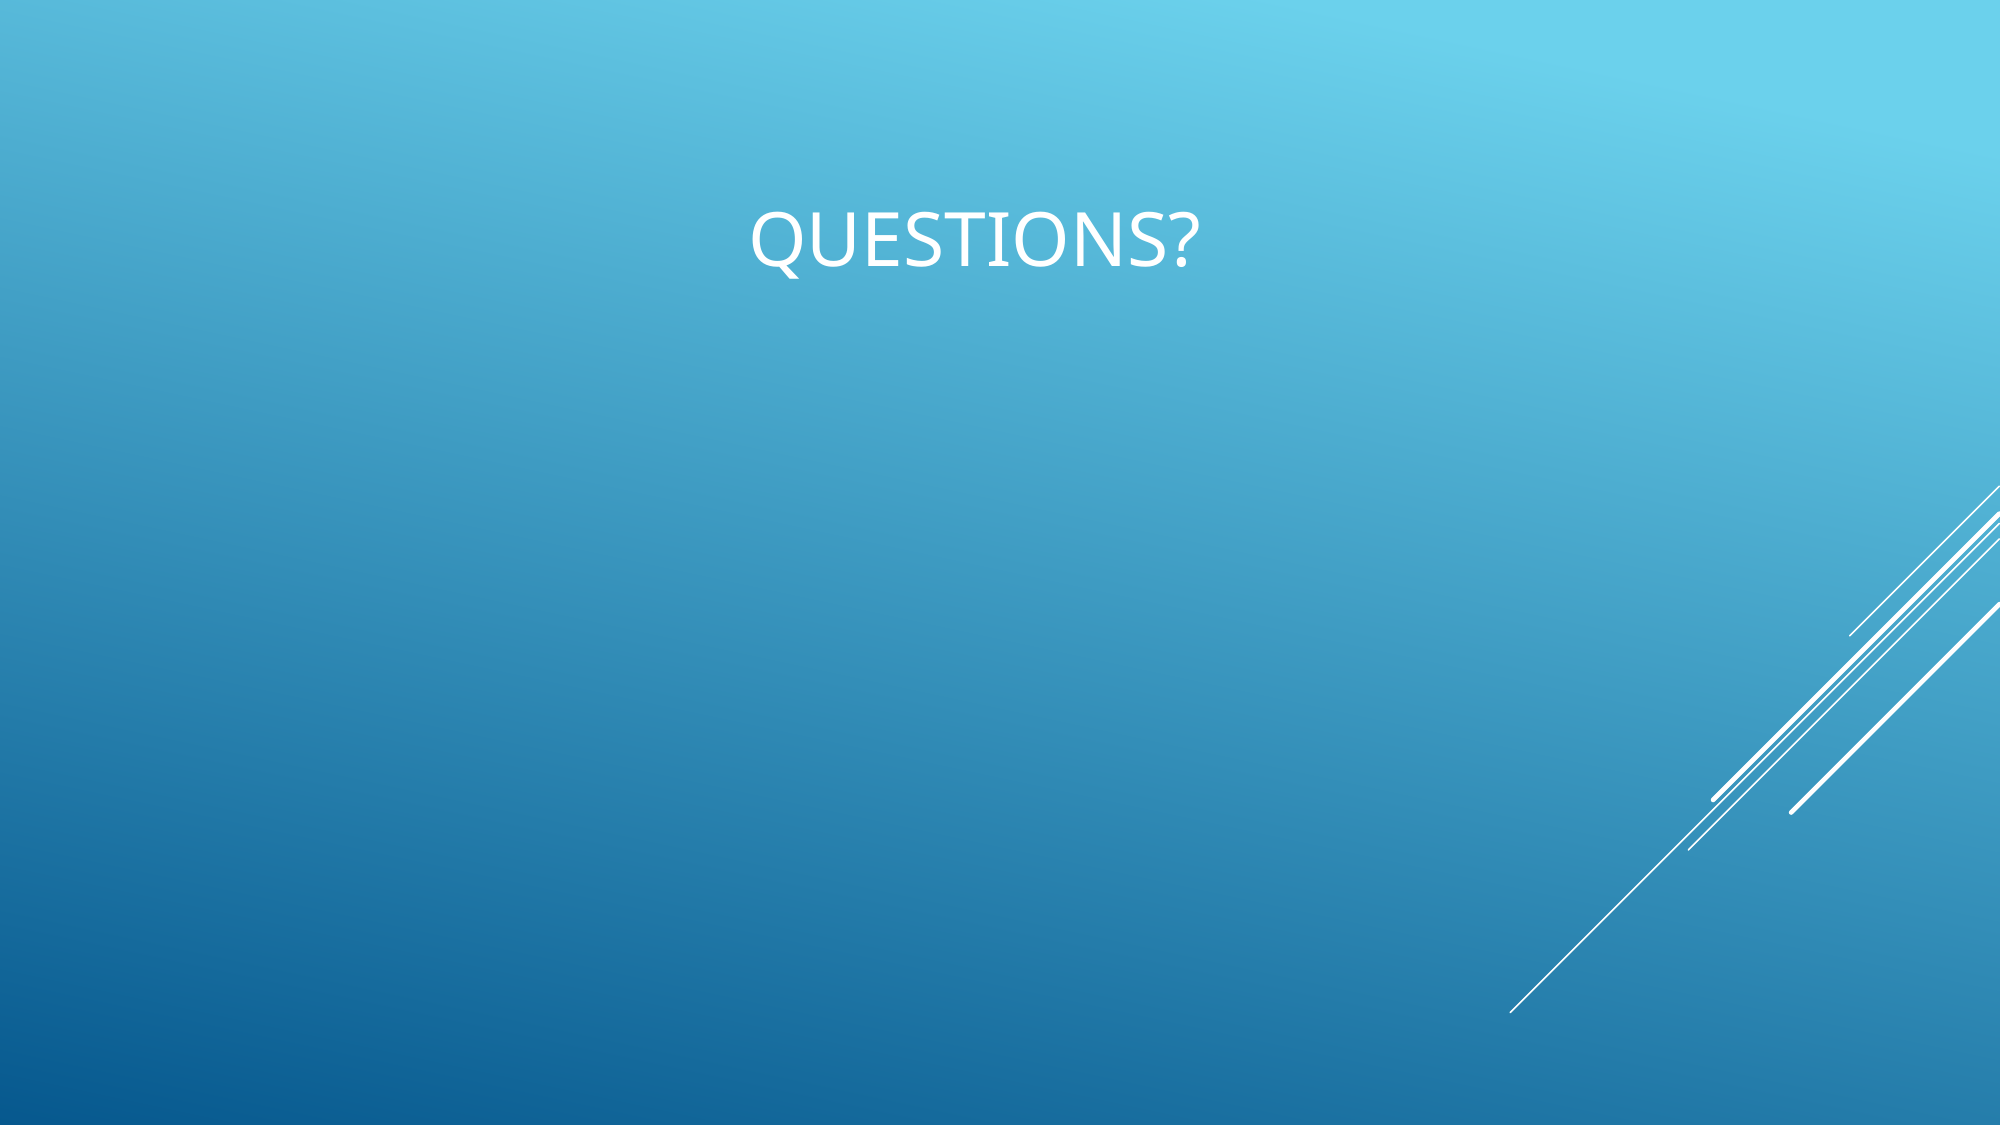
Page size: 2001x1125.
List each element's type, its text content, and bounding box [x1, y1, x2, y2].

title Questions? [733, 112, 2000, 360]
